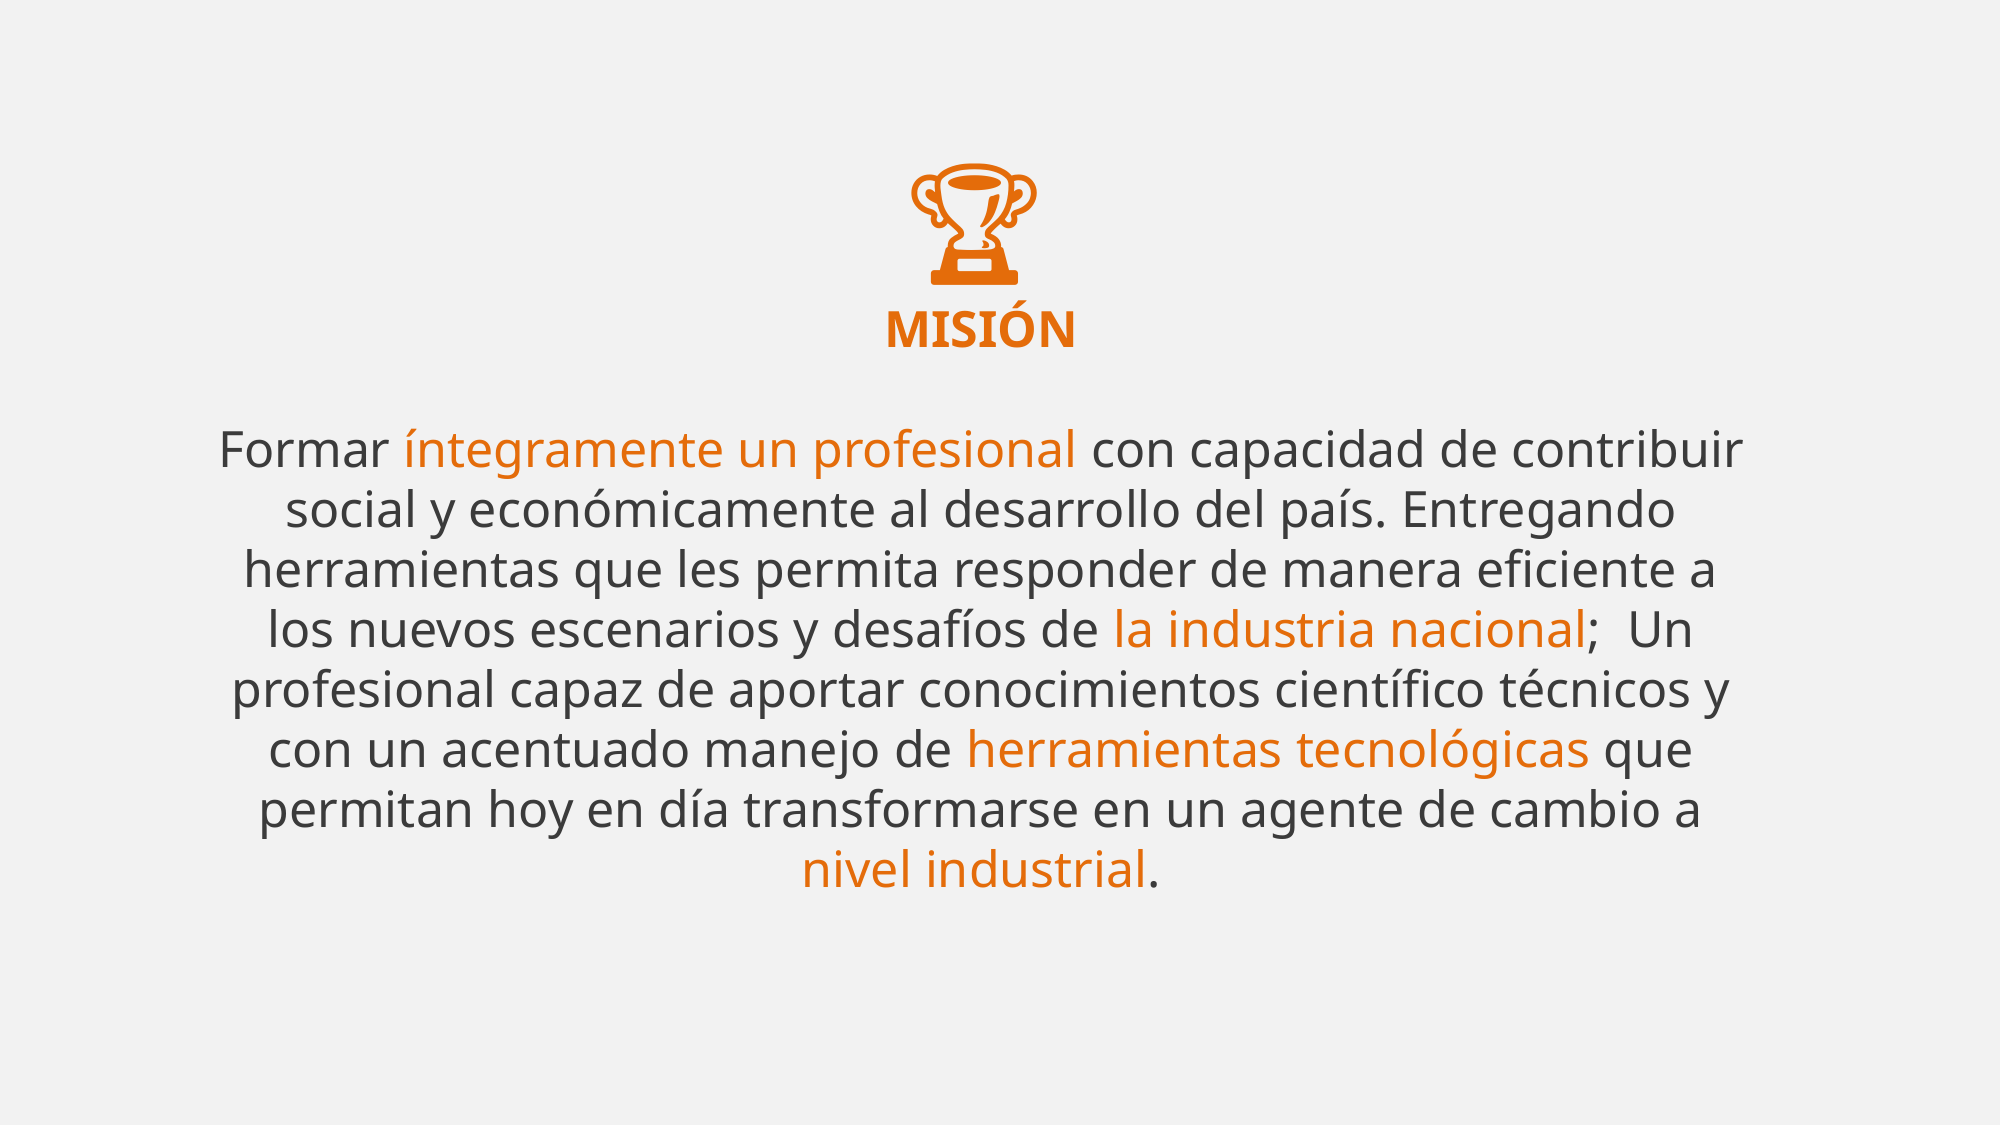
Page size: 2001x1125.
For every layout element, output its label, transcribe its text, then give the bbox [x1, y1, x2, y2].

text_box 🏆 MISIÓN Formar íntegramente un profesional con capacidad de contribuir social y económicamente al desarrollo del país. Entregando herramientas que les permita responder de manera eficiente a los nuevos escenarios y desafíos de la industria nacional; Un profesional capaz de aportar conocimientos científico técnicos y con un acentuado manejo de herramientas tecnológicas que permitan hoy en día transformarse en un agente de cambio a nivel industrial. [191, 140, 1772, 905]
